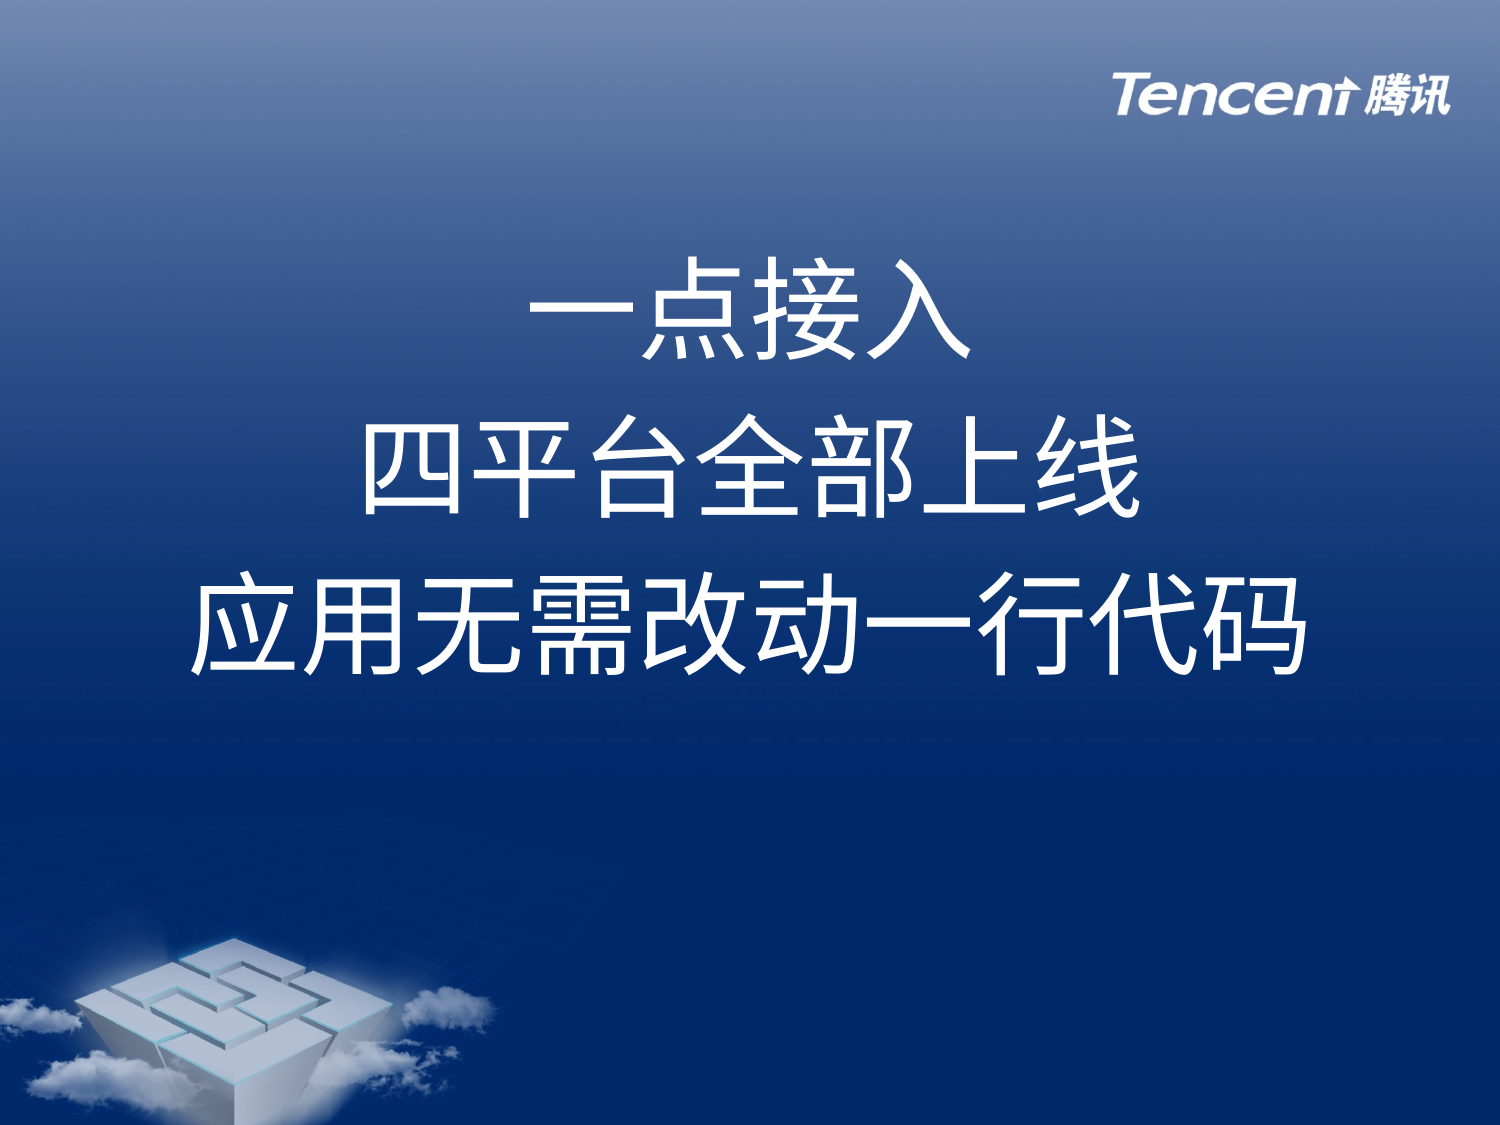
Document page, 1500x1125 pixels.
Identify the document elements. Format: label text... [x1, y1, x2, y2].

list 一点接入 四平台全部上线 应用无需改动一行代码 [75, 231, 1425, 1005]
picture [0, 0, 1500, 1125]
